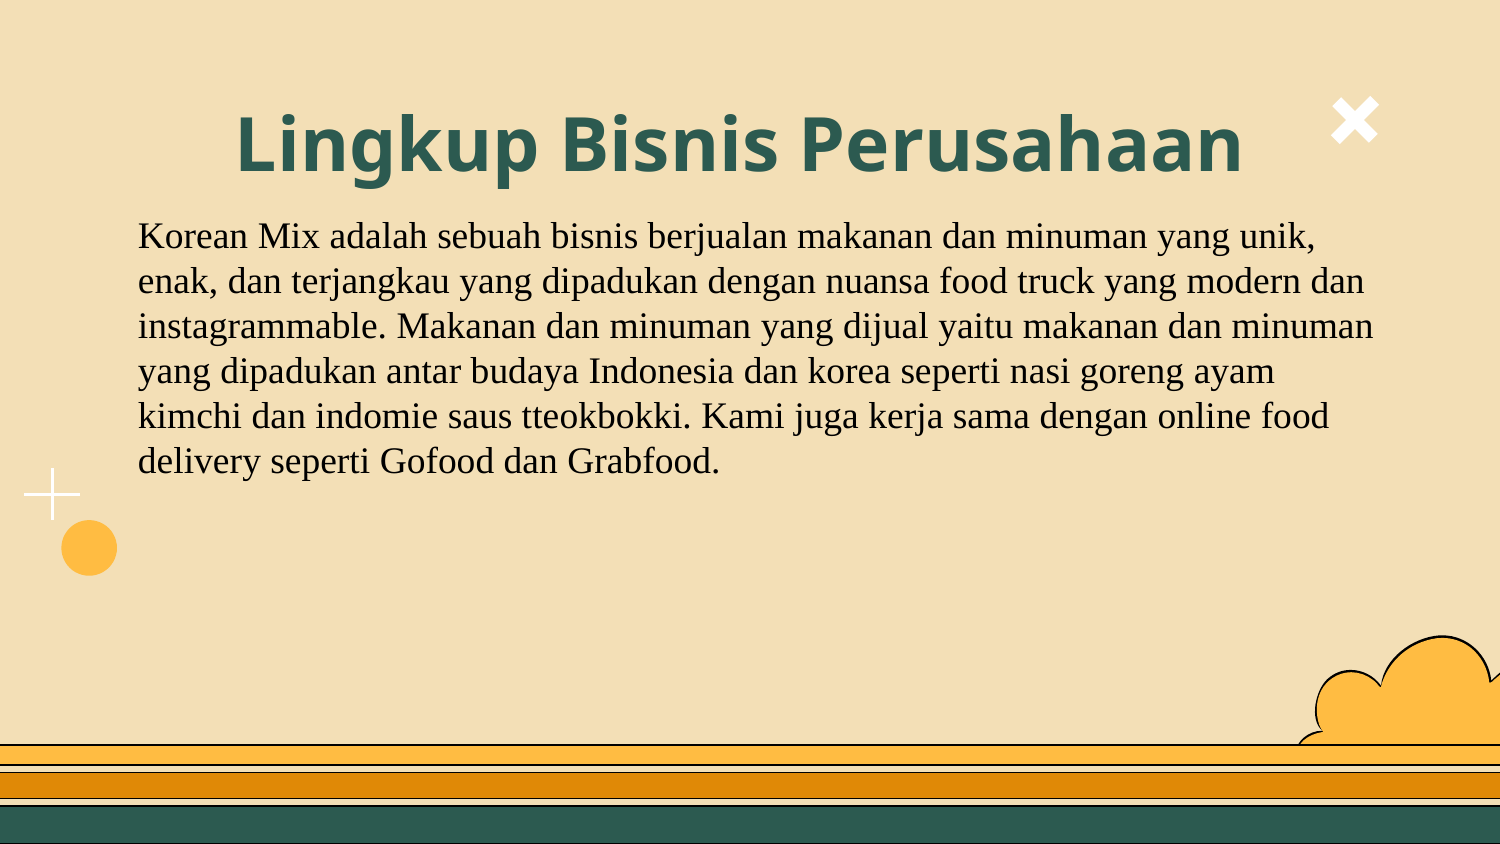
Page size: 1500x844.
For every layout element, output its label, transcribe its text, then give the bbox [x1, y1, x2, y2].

subtitle Korean Mix adalah sebuah bisnis berjualan makanan dan minuman yang unik, enak, dan terjangkau yang dipadukan dengan nuansa food truck yang modern dan instagrammable. Makanan dan minuman yang dijual yaitu makanan dan minuman yang dipadukan antar budaya Indonesia dan korea seperti nasi goreng ayam kimchi dan indomie saus tteokbokki. Kami juga kerja sama dengan online food delivery seperti Gofood dan Grabfood. [116, 211, 1383, 740]
title Lingkup Bisnis Perusahaan [116, 96, 1383, 190]
